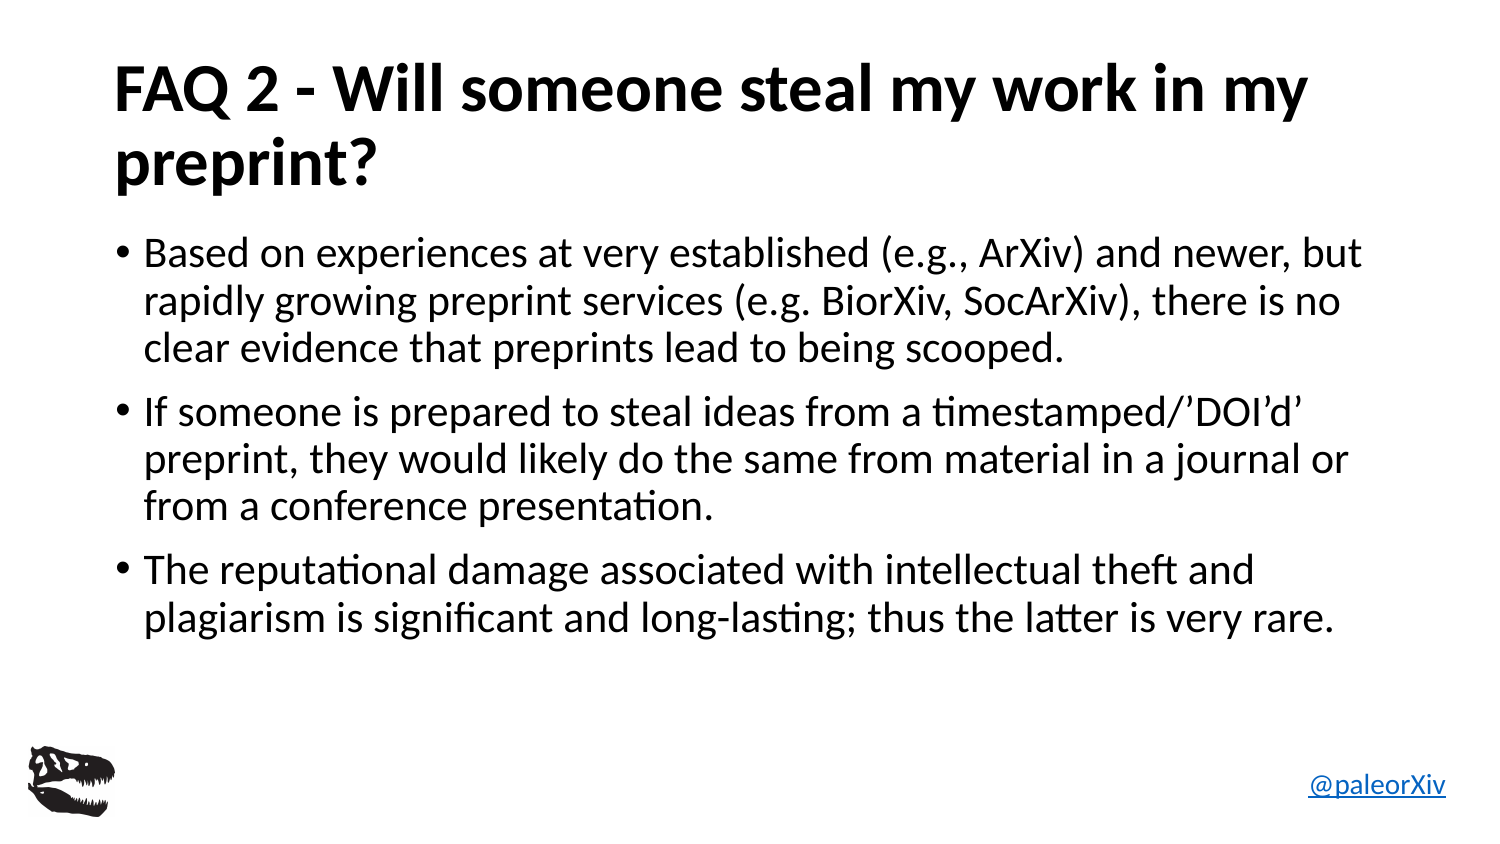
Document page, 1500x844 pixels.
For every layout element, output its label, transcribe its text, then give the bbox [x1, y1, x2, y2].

text_box @paleorXiv [1297, 759, 1474, 805]
picture [28, 746, 116, 818]
list Based on experiences at very established (e.g., ArXiv) and newer, but rapidly growing preprint services (e.g. BiorXiv, SocArXiv), there is no clear evidence that preprints lead to being scooped. If someone is prepared to steal ideas from a timestamped/’DOI’d’ preprint, they would likely do the same from material in a journal or from a conference presentation. The reputational damage associated with intellectual theft and plagiarism is significant and long-lasting; thus the latter is very rare. [103, 224, 1397, 760]
text_box [735, 399, 765, 445]
title FAQ 2 - Will someone steal my work in my preprint? [103, 44, 1397, 208]
